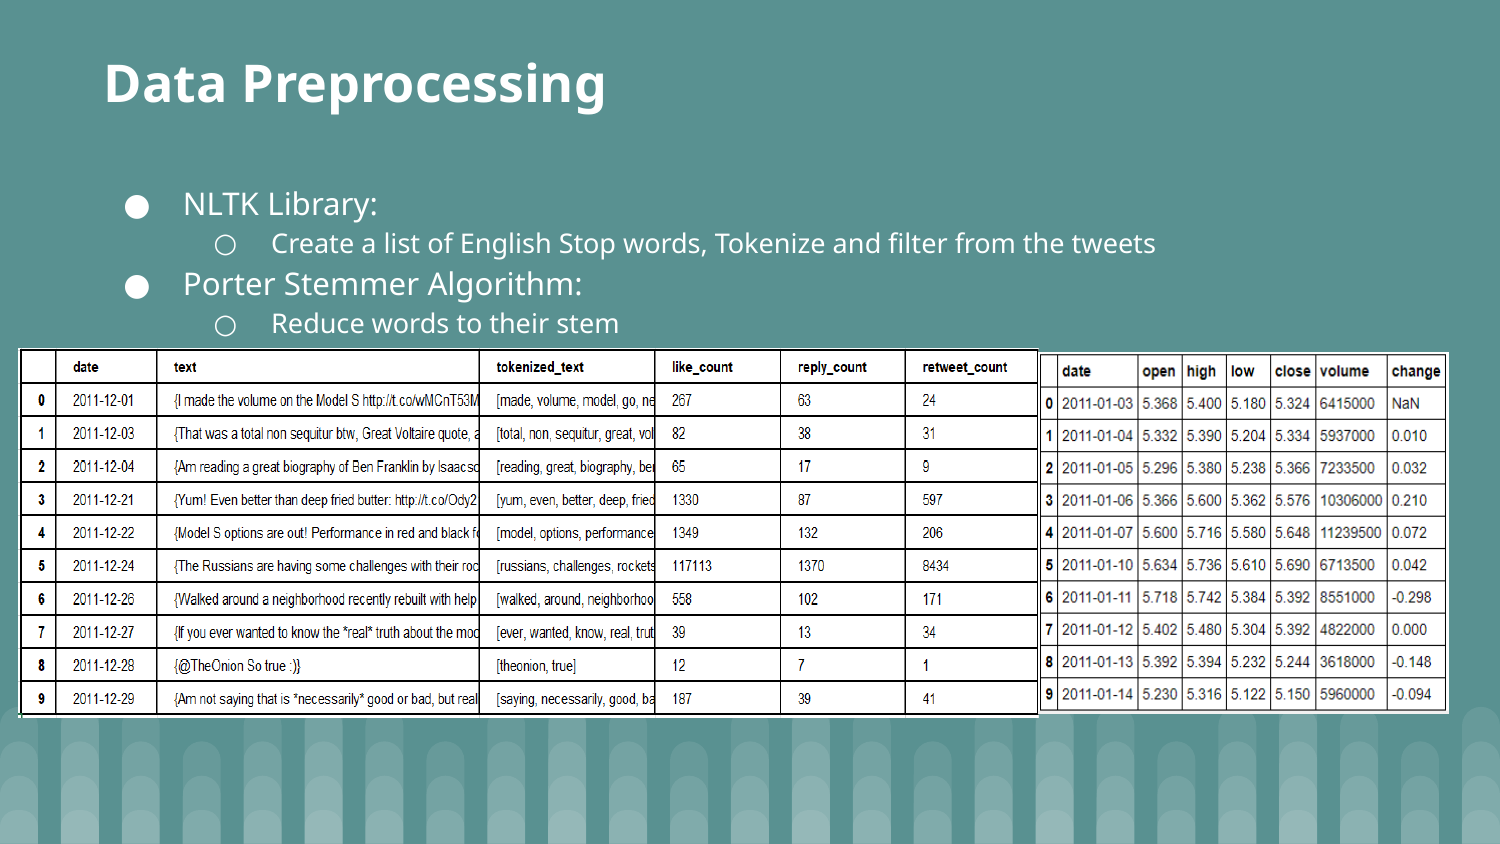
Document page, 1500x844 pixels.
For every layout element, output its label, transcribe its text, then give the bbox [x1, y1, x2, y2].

picture [18, 348, 1449, 718]
title Data Preprocessing [88, 45, 884, 119]
list NLTK Library: Create a list of English Stop words, Tokenize and filter from the tweets Porter Stemmer Algorithm: Reduce words to their stem [79, 163, 1401, 350]
